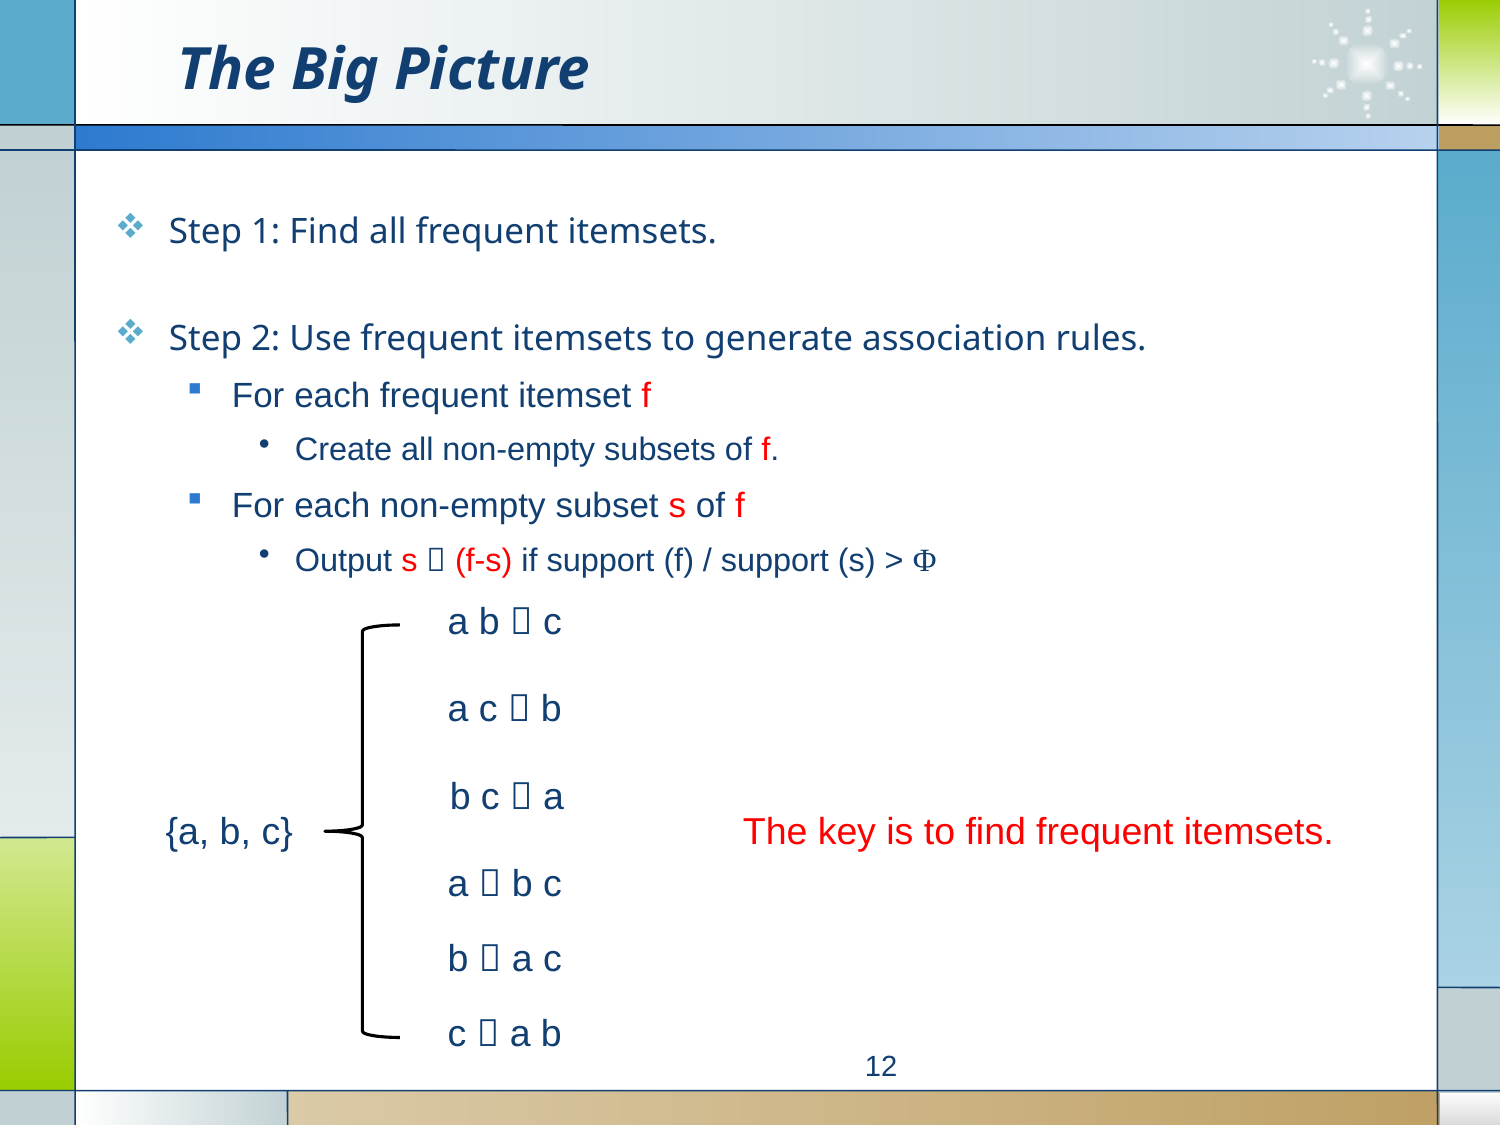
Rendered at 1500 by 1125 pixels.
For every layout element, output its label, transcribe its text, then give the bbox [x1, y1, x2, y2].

list Step 1: Find all frequent itemsets. Step 2: Use frequent itemsets to generate association rules. For each frequent itemset f Create all non-empty subsets of f. For each non-empty subset s of f Output s  (f-s) if support (f) / support (s) > Φ [99, 201, 1417, 590]
text_box The key is to find frequent itemsets. [728, 799, 1350, 860]
slide_number 12 [562, 1039, 913, 1081]
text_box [149, 589, 590, 1063]
title The Big Picture [162, 19, 1263, 113]
